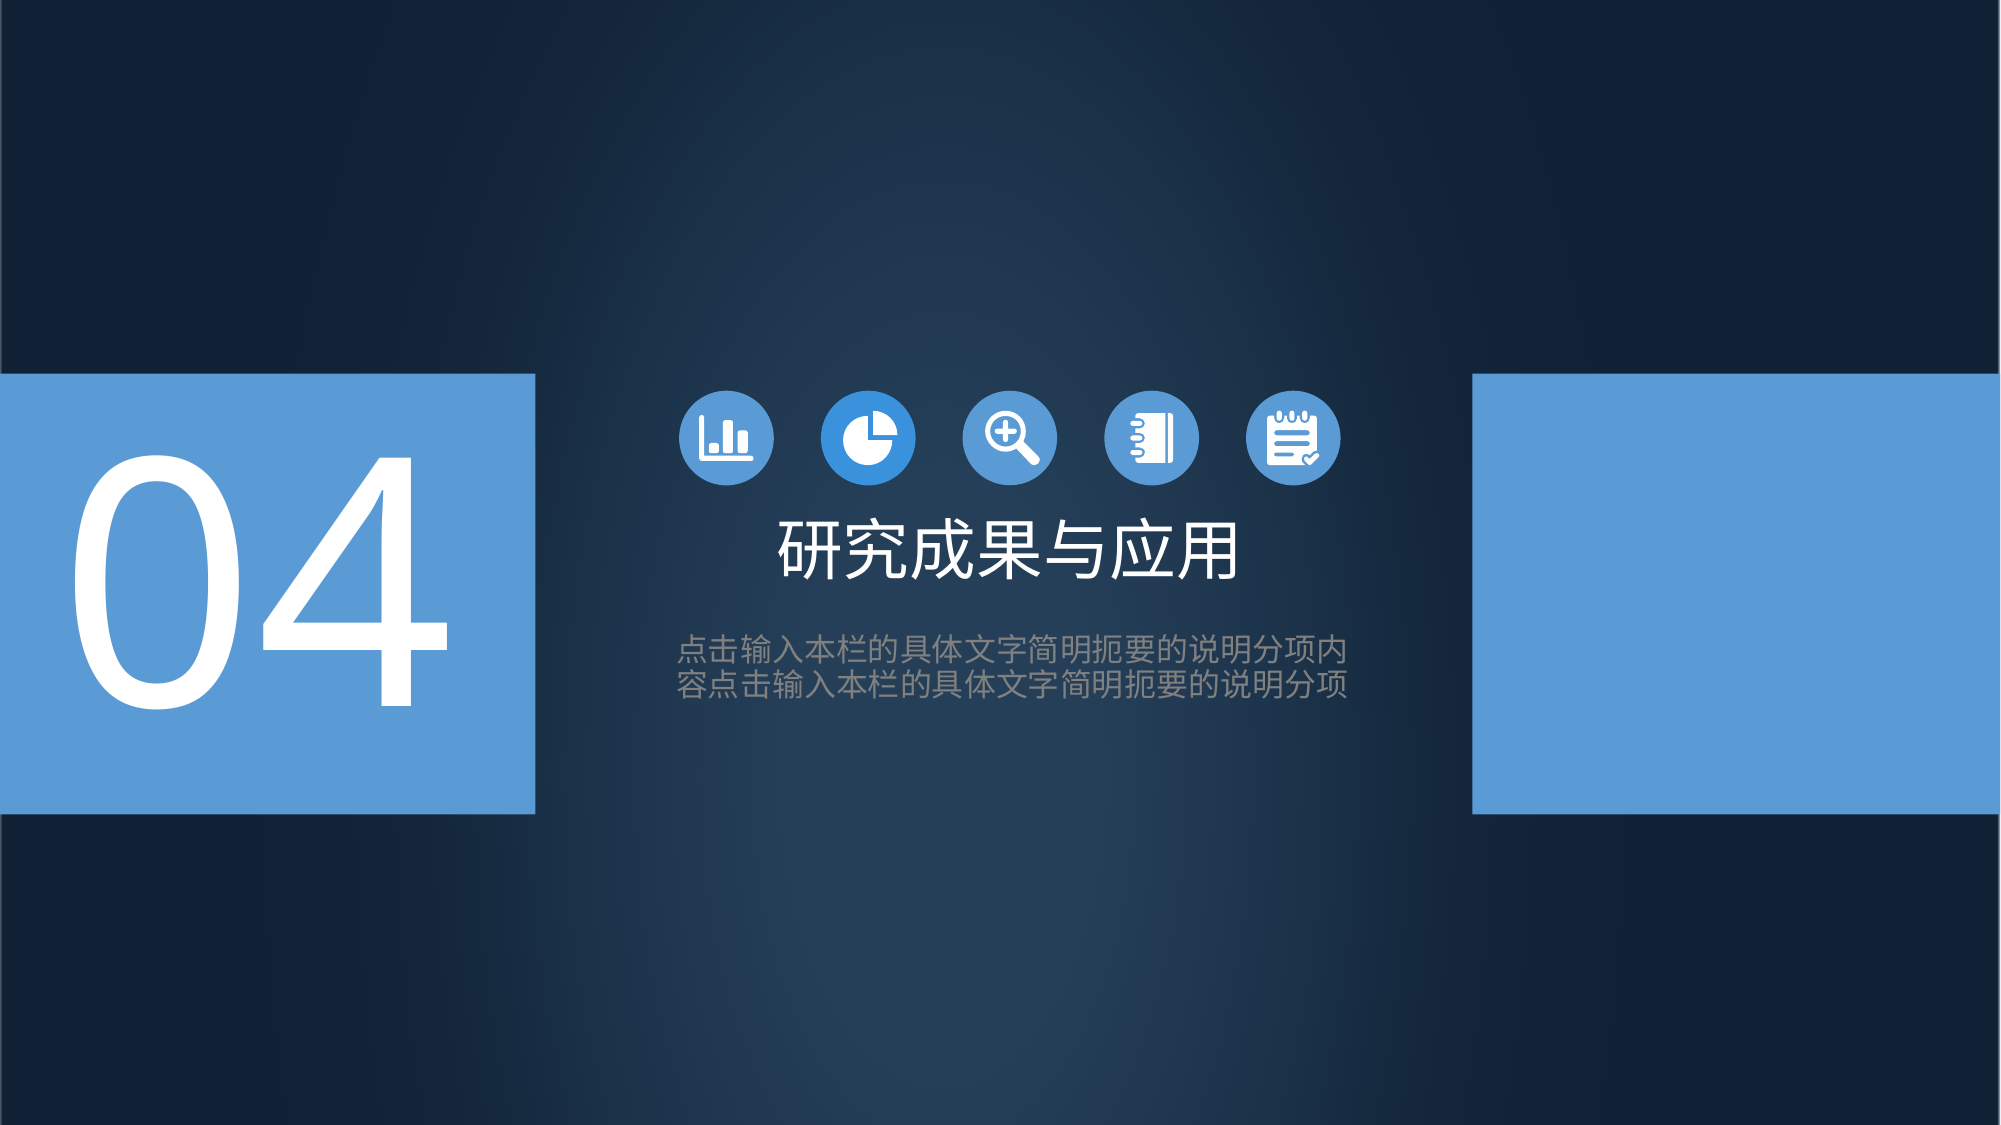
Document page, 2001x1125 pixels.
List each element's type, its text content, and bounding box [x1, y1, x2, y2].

list 点击输入本栏的具体文字简明扼要的说明分项内容点击输入本栏的具体文字简明扼要的说明分项 [661, 626, 1365, 720]
list 研究成果与应用 [658, 509, 1362, 603]
picture [0, 0, 2001, 1125]
list 04 [1, 374, 511, 815]
